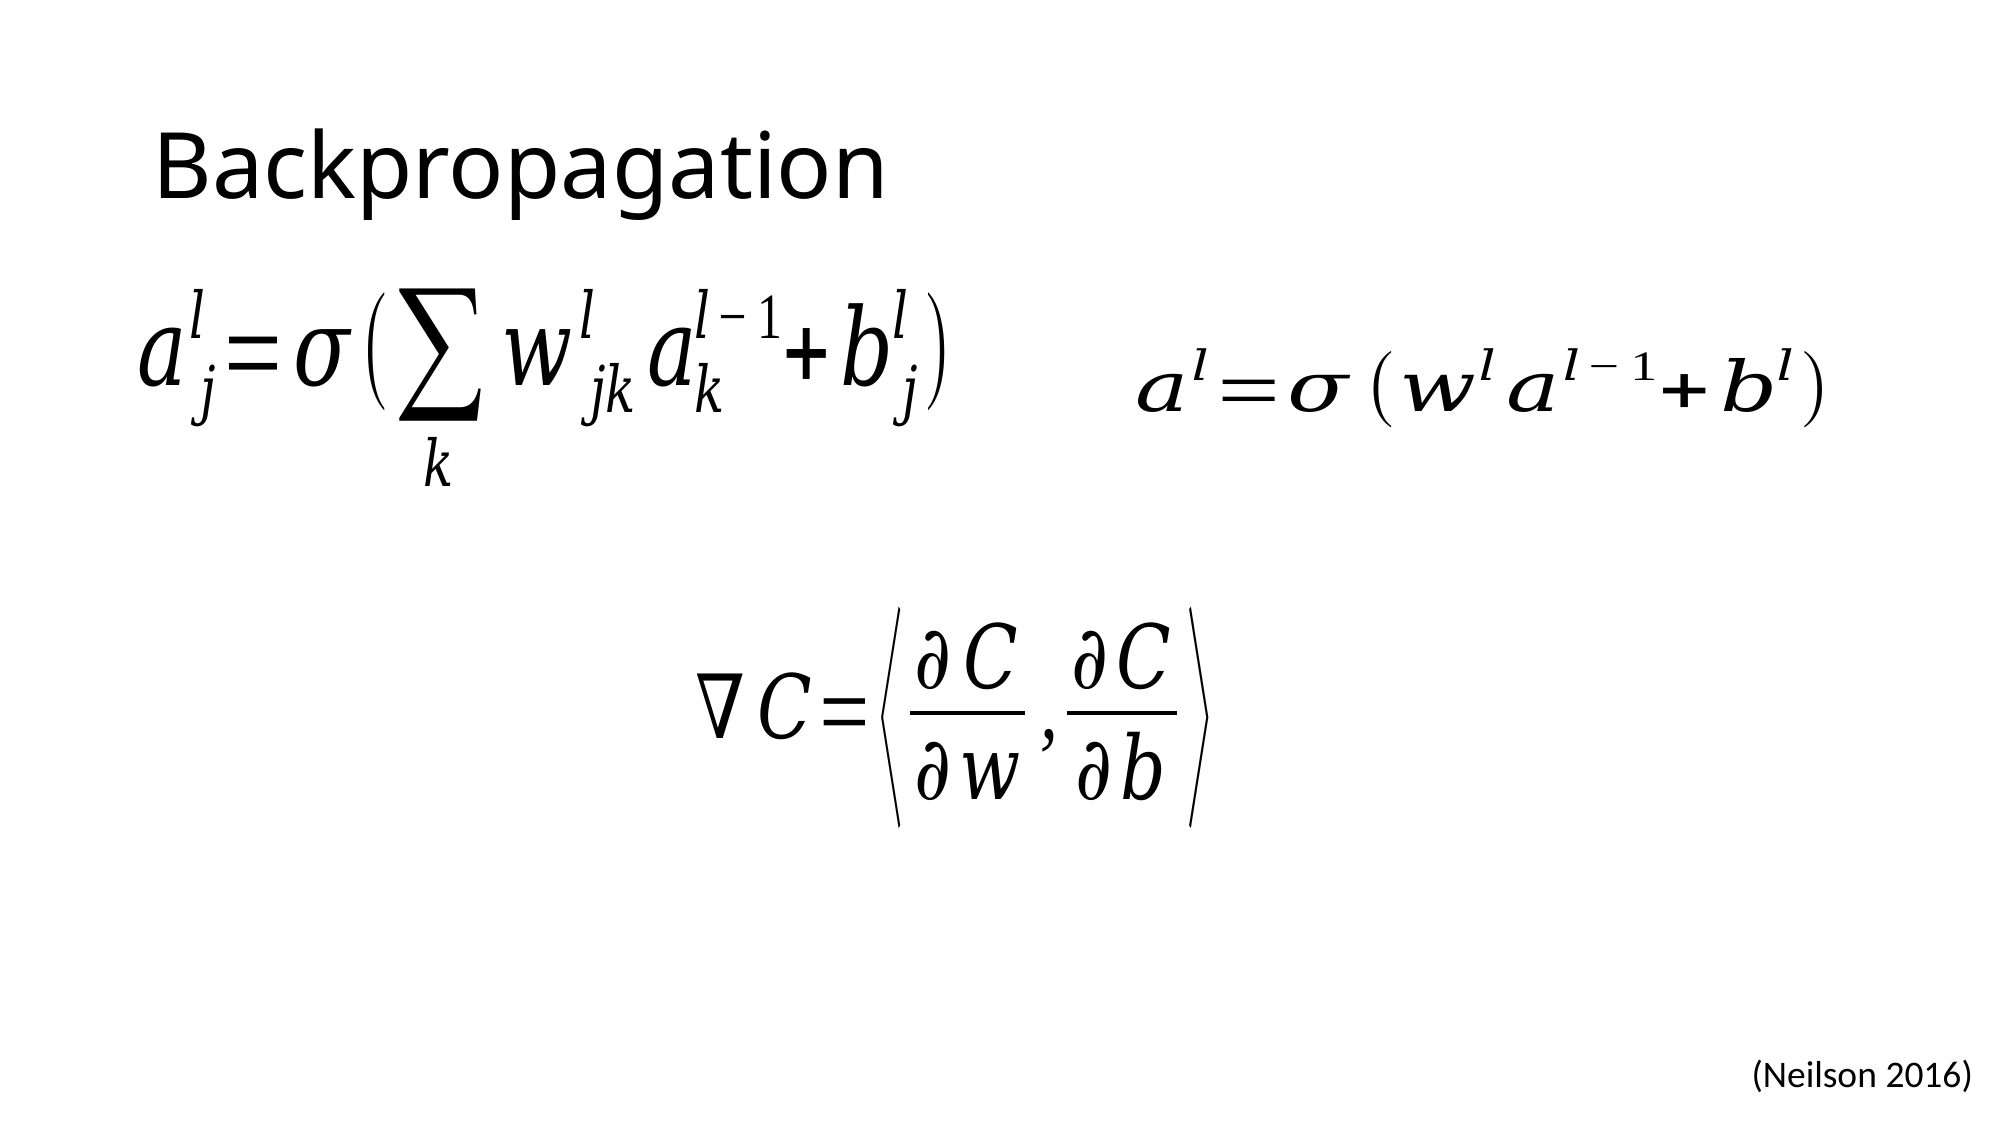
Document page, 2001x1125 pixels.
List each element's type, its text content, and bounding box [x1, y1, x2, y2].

text_box (Neilson 2016) [1736, 1043, 1988, 1103]
title Backpropagation [137, 59, 1863, 278]
